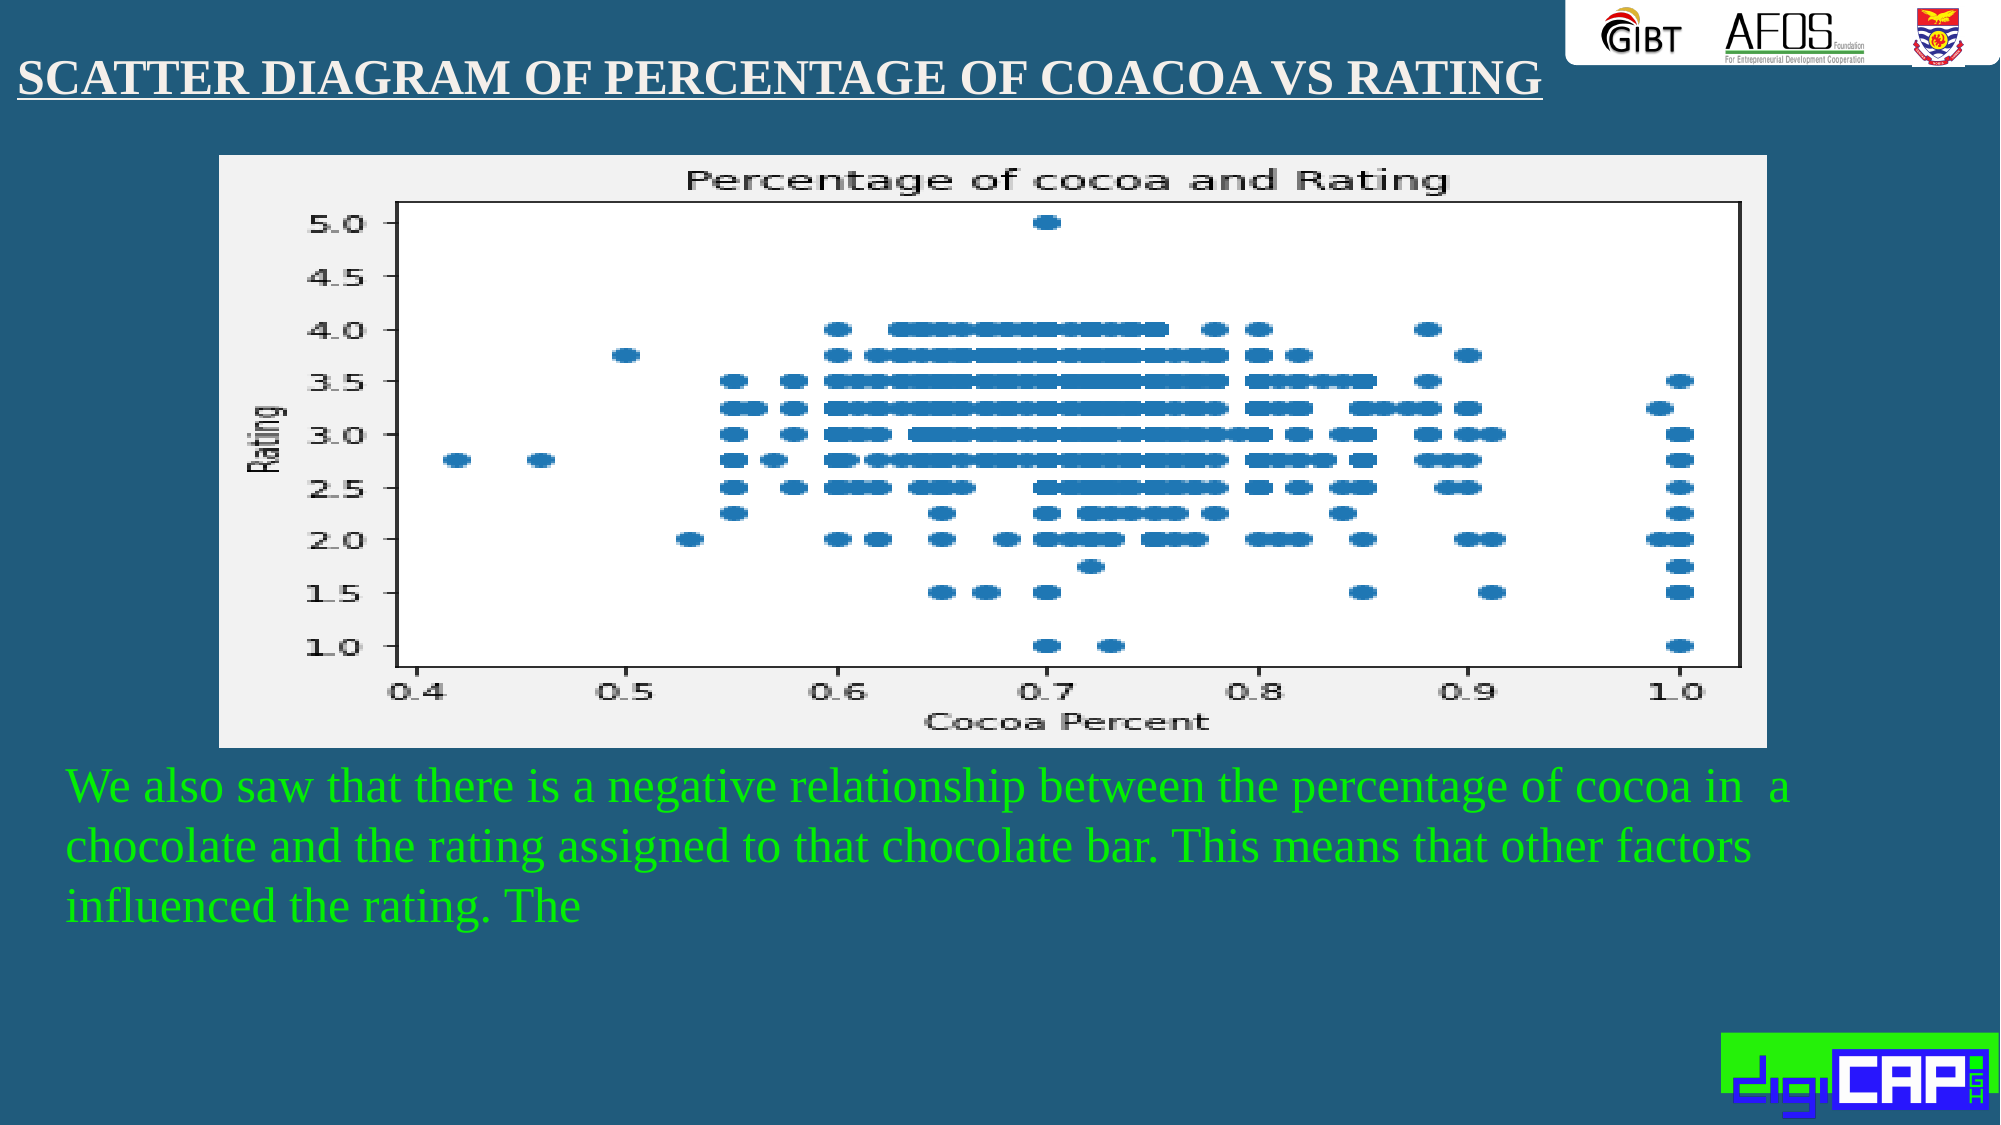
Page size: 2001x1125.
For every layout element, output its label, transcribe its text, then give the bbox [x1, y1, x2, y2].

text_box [1872, 0, 2000, 66]
subtitle We also saw that there is a negative relationship between the percentage of cocoa in a chocolate and the rating assigned to that chocolate bar. This means that other factors influenced the rating. The [26, 142, 1913, 1063]
picture [1722, 1041, 2000, 1125]
picture [1717, 0, 1871, 77]
text_box [1913, 1032, 1999, 1041]
title SCATTER DIAGRAM OF PERCENTAGE OF COACOA VS RATING [2, 3, 1704, 146]
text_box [1564, 0, 1715, 66]
picture [218, 154, 1768, 748]
picture [1912, 6, 1965, 67]
